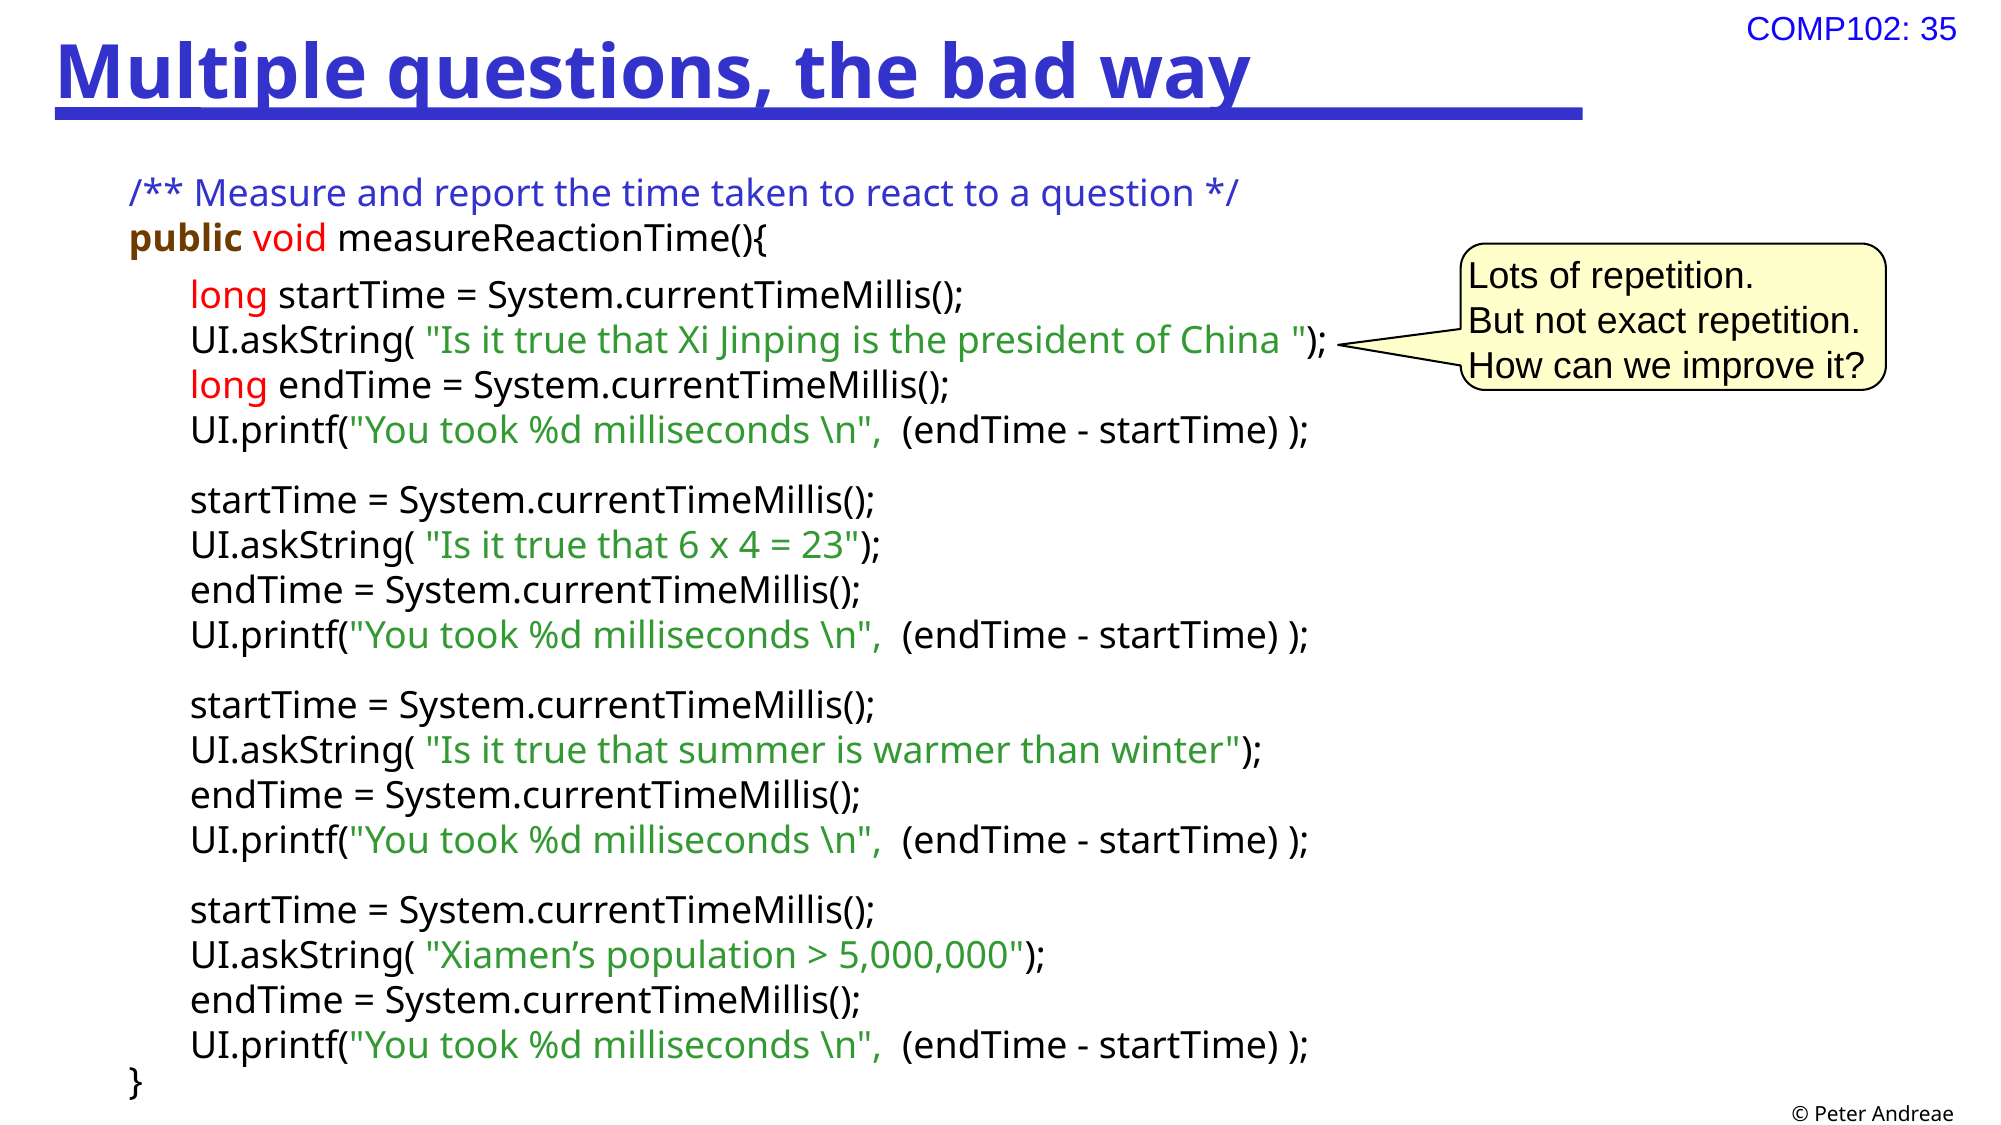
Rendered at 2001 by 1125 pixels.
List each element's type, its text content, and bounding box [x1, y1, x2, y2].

text_box Lots of repetition. But not exact repetition. How can we improve it? [1338, 243, 1886, 390]
list /** Measure and report the time taken to react to a question */ public void measureReactionTime(){ long startTime = System.currentTimeMillis(); UI.askString( "Is it true that Xi Jinping is the president of China "); long endTime = System.currentTimeMillis(); UI.printf("You took %d milliseconds \n", (endTime - startTime) ); startTime = System.currentTimeMillis(); UI.askString( "Is it true that 6 x 4 = 23"); endTime = System.currentTimeMillis(); UI.printf("You took %d milliseconds \n", (endTime - startTime) ); startTime = System.currentTimeMillis(); UI.askString( "Is it true that summer is warmer than winter"); endTime = System.currentTimeMillis(); UI.printf("You took %d milliseconds \n", (endTime - startTime) ); startTime = System.currentTimeMillis(); UI.askString( "Xiamen’s population > 5,000,000"); endTime = System.currentTimeMillis(); UI.printf("You took %d milliseconds \n", (endTime - startTime) ); } [40, 160, 1960, 1125]
title Multiple questions, the bad way [38, 0, 1807, 138]
